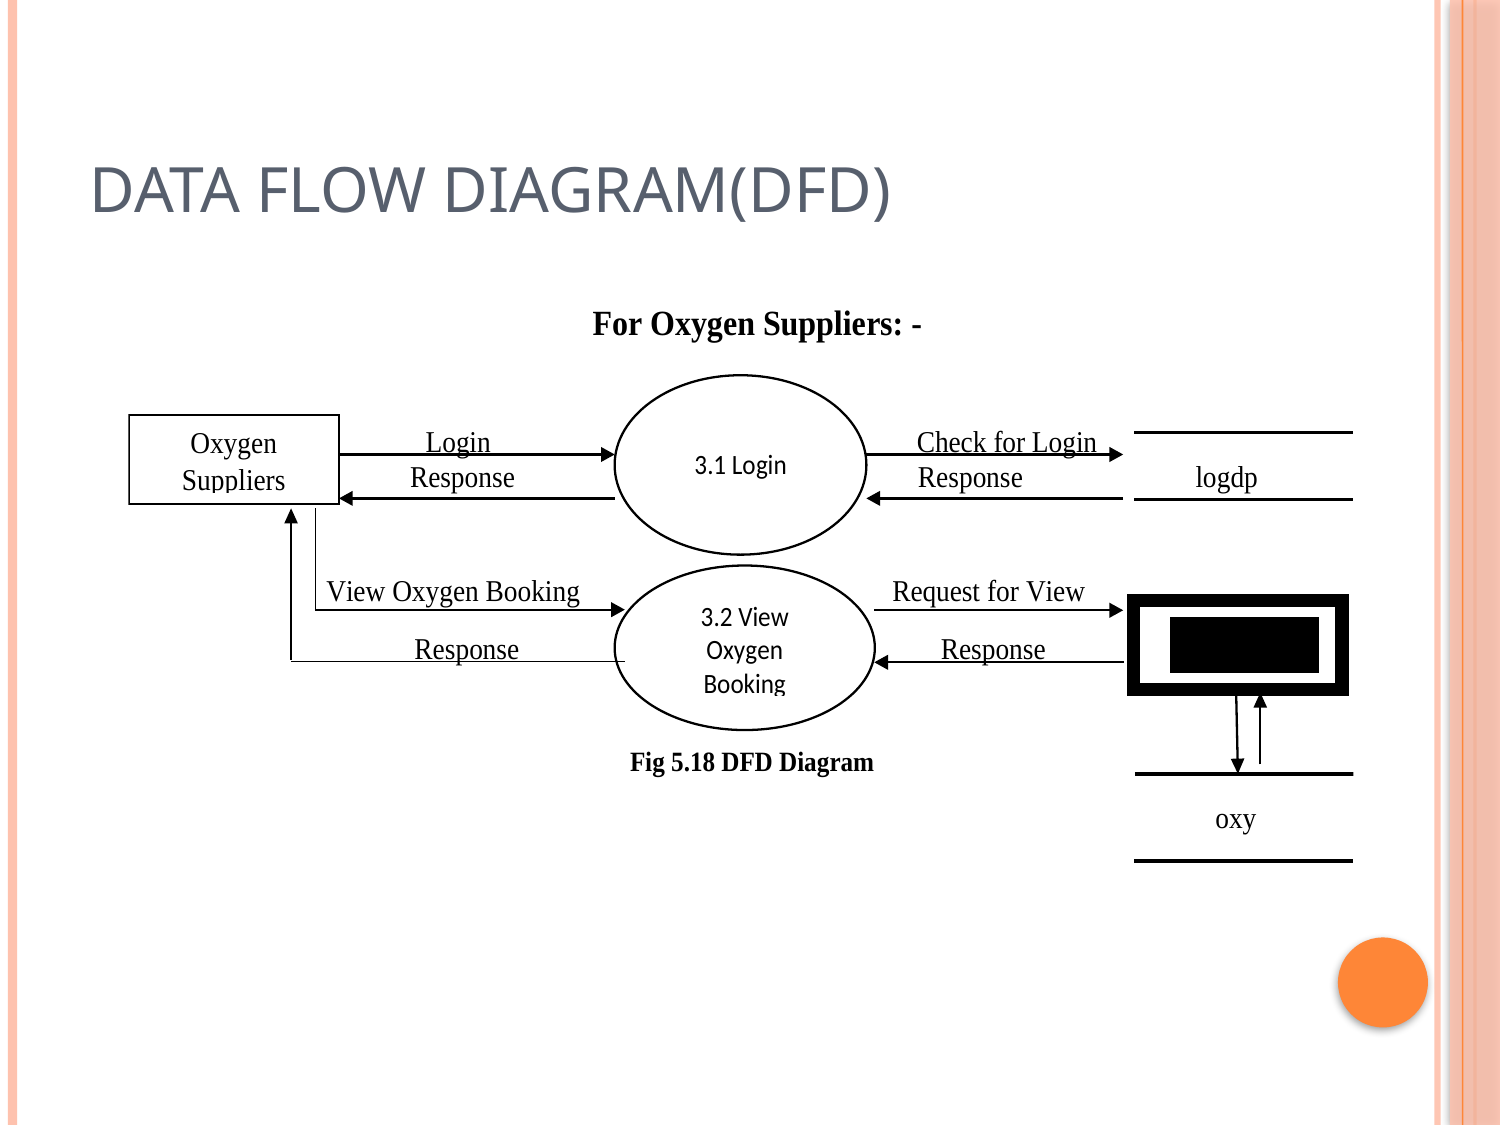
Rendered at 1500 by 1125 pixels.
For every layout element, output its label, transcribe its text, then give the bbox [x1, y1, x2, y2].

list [127, 302, 1354, 917]
title Data Flow Diagram(DFD) [75, 45, 1300, 233]
